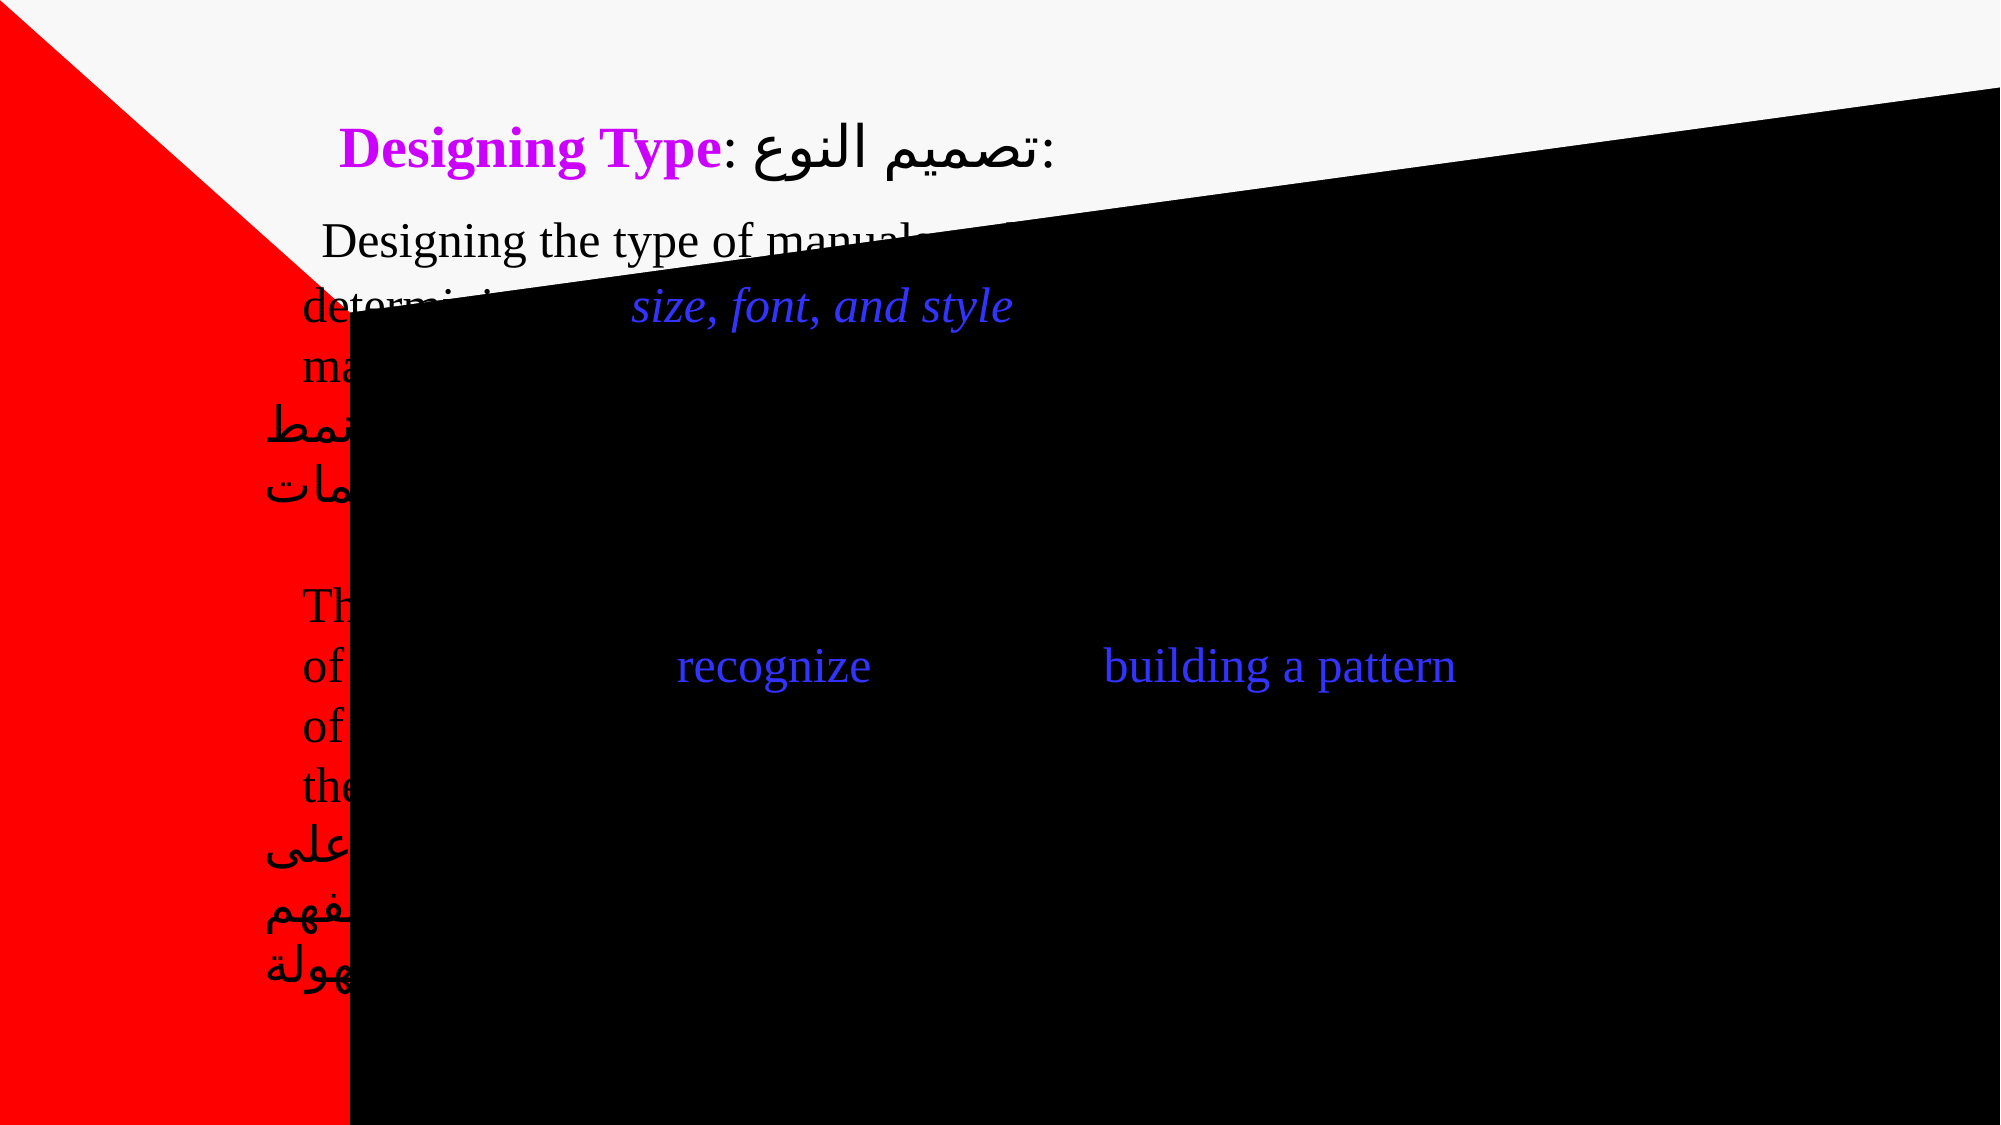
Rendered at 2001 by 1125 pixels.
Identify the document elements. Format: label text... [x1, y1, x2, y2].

title Designing Type: تصميم النوع: Designing the type of manuals and online help means determining the size, font, and style of the letters used to make words. يعني تصميم نوع الأدلة والمساعدة عبر الإنترنت تحديد حجم الخط ونمط الحروف المستخدمة في تكوين الكلمات. The goal of the designer is using type consist of helping readers recognize words and building a pattern of information that allows reader to understand and navigate the document easily. يتمثل هدف المصمم في استخدام نوع يتكون من مساعدة القراء على التعرف على الكلمات وبناء نمط من المعلومات يسمح للقارئ بفهم المستند والتنقل فيه بسهولة. [249, 85, 1750, 1057]
